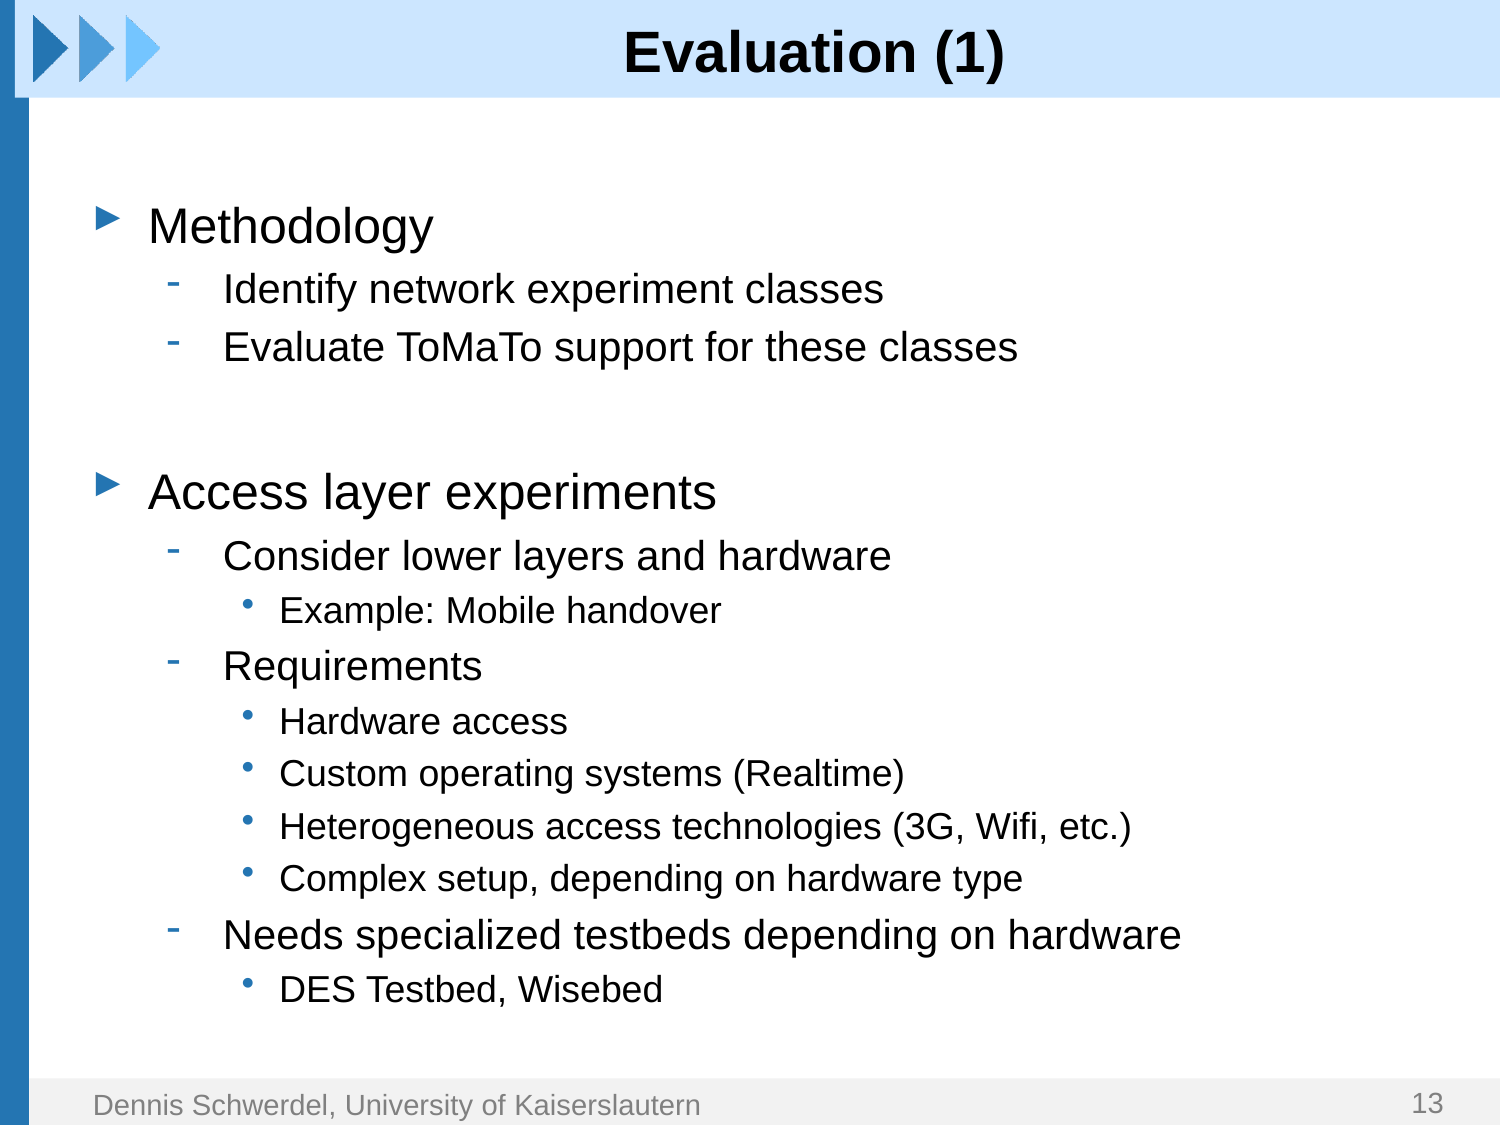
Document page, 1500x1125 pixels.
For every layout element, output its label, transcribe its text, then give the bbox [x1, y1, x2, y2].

list Methodology Identify network experiment classes Evaluate ToMaTo support for these classes Access layer experiments Consider lower layers and hardware Example: Mobile handover Requirements Hardware access Custom operating systems (Realtime) Heterogeneous access technologies (3G, Wifi, etc.) Complex setup, depending on hardware type Needs specialized testbeds depending on hardware DES Testbed, Wisebed [76, 185, 1459, 1036]
title Evaluation (1) [170, 0, 1459, 98]
picture [33, 15, 160, 82]
